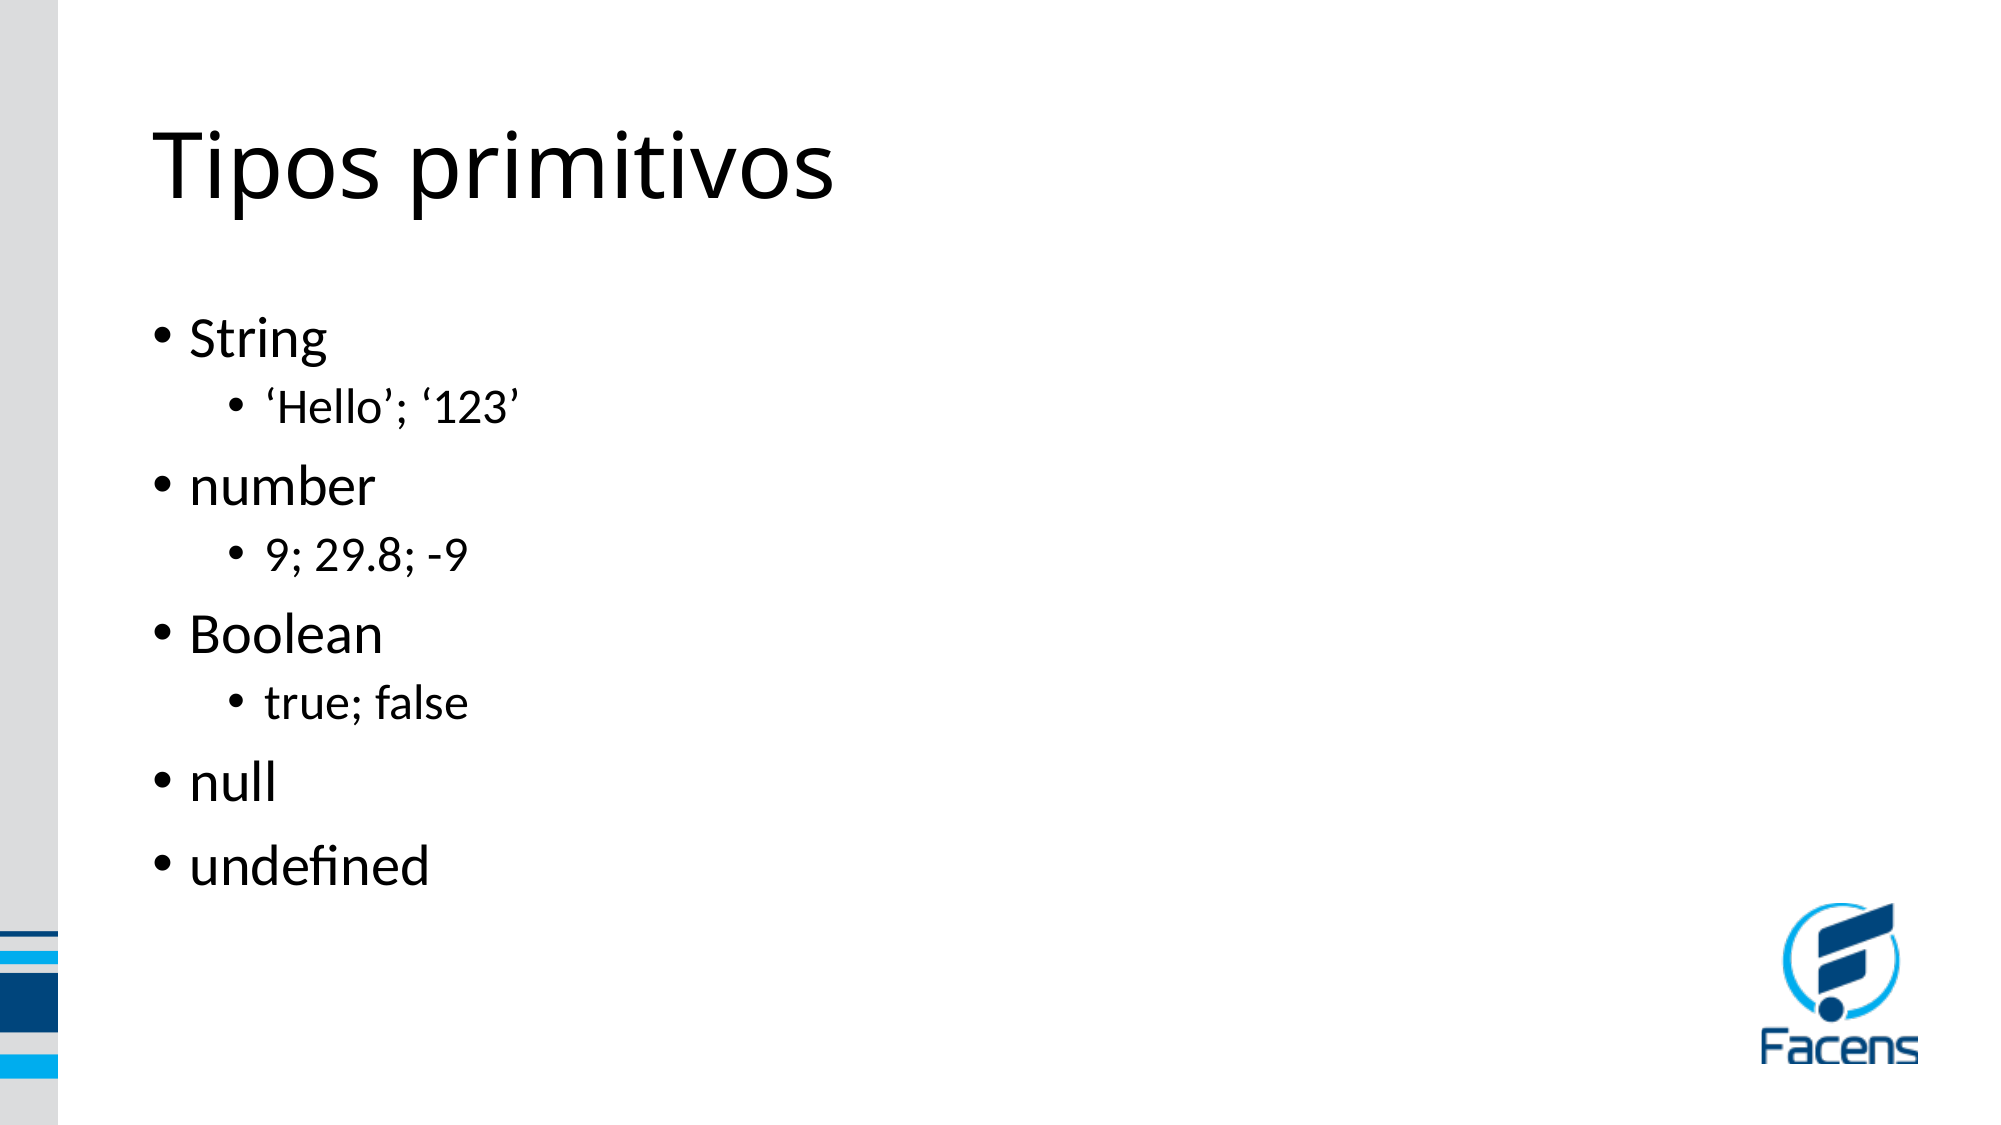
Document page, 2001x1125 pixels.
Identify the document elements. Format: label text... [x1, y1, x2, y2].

title Tipos primitivos [137, 59, 1863, 278]
picture [0, 1079, 58, 1125]
list String ‘Hello’; ‘123’ number 9; 29.8; -9 Boolean true; false null undefined [137, 299, 1863, 1014]
picture [0, 0, 58, 950]
picture [0, 965, 58, 1054]
picture [1761, 903, 1918, 1064]
